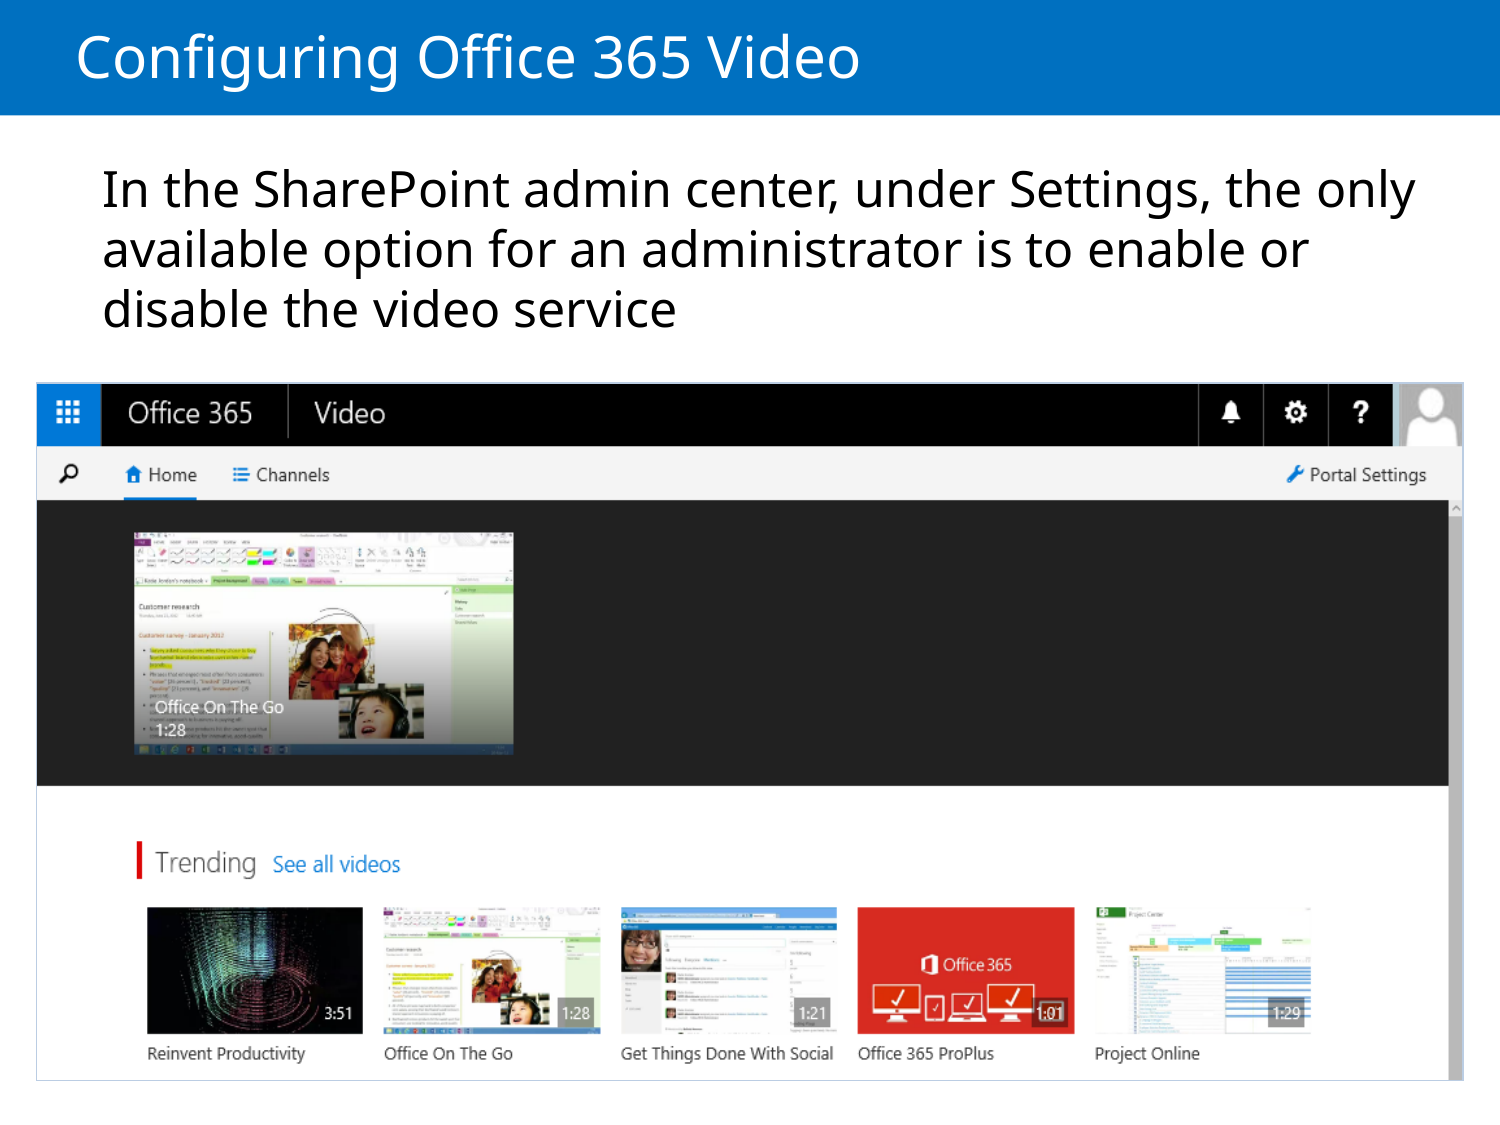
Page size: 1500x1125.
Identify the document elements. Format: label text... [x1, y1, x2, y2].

title Configuring Office 365 Video [75, 0, 1351, 122]
picture [37, 383, 1463, 1080]
text_box In the SharePoint admin center, under Settings, the only available option for an administrator is to enable or disable the video service [87, 149, 1438, 345]
